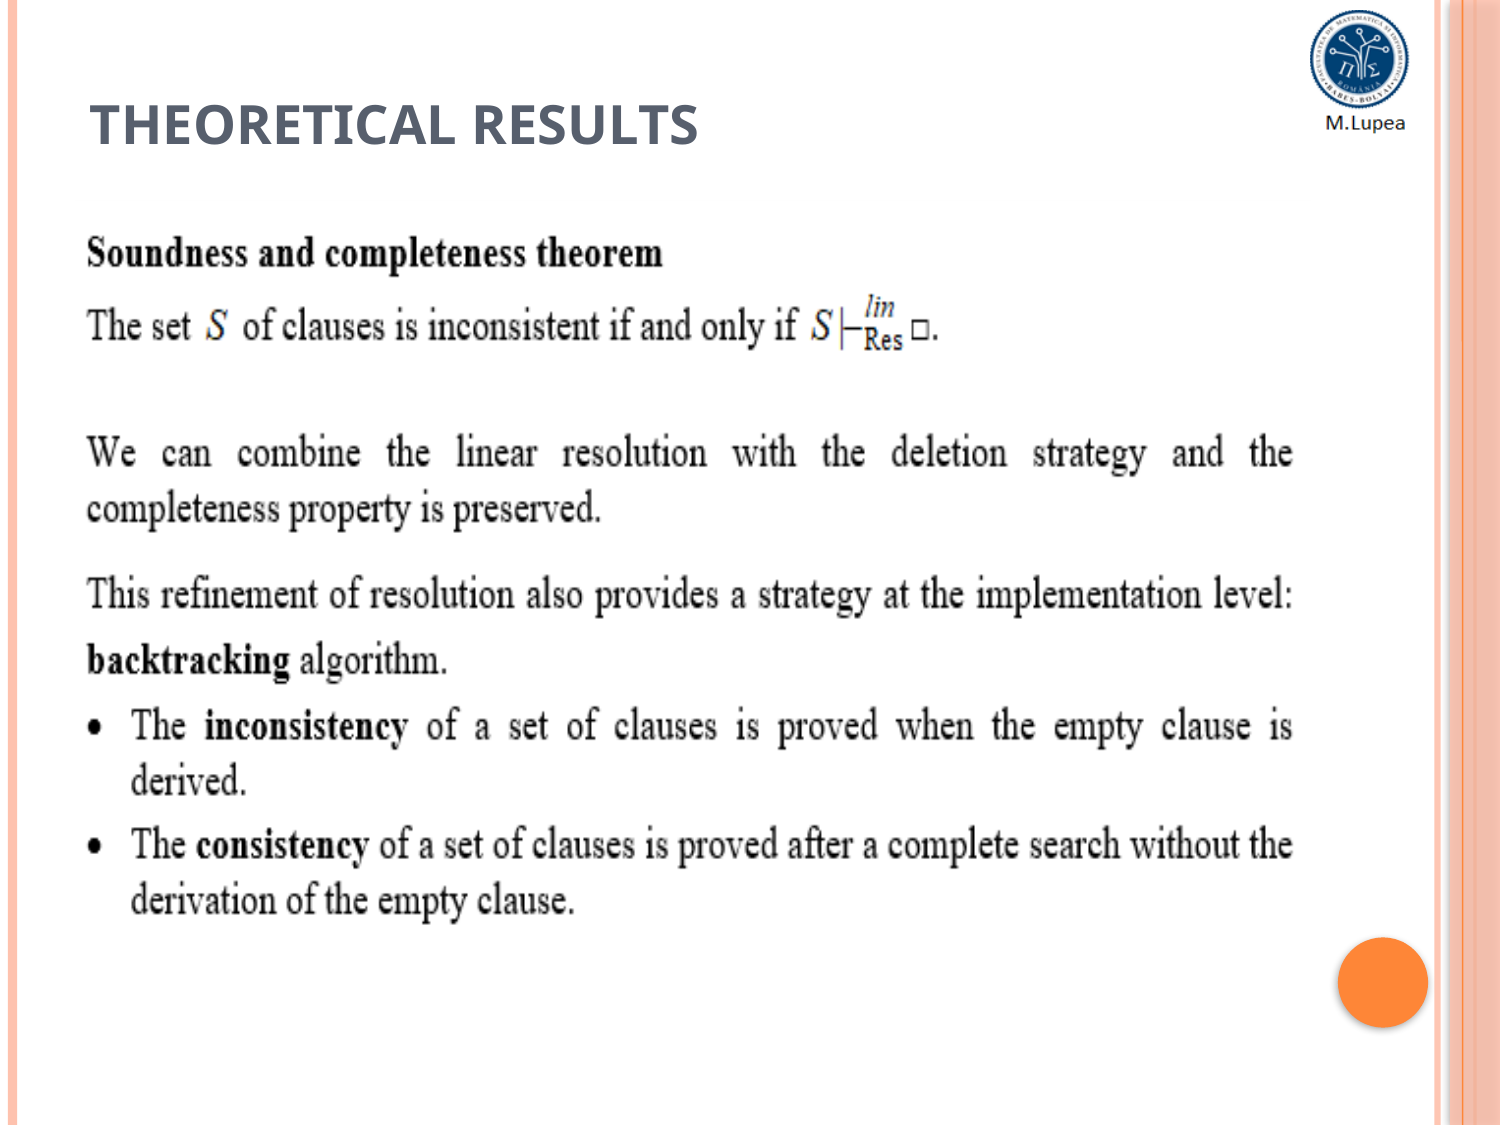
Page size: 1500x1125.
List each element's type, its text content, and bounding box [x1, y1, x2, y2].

picture [1310, 9, 1415, 141]
title Theoretical results [75, 45, 1300, 163]
picture [74, 199, 1312, 988]
